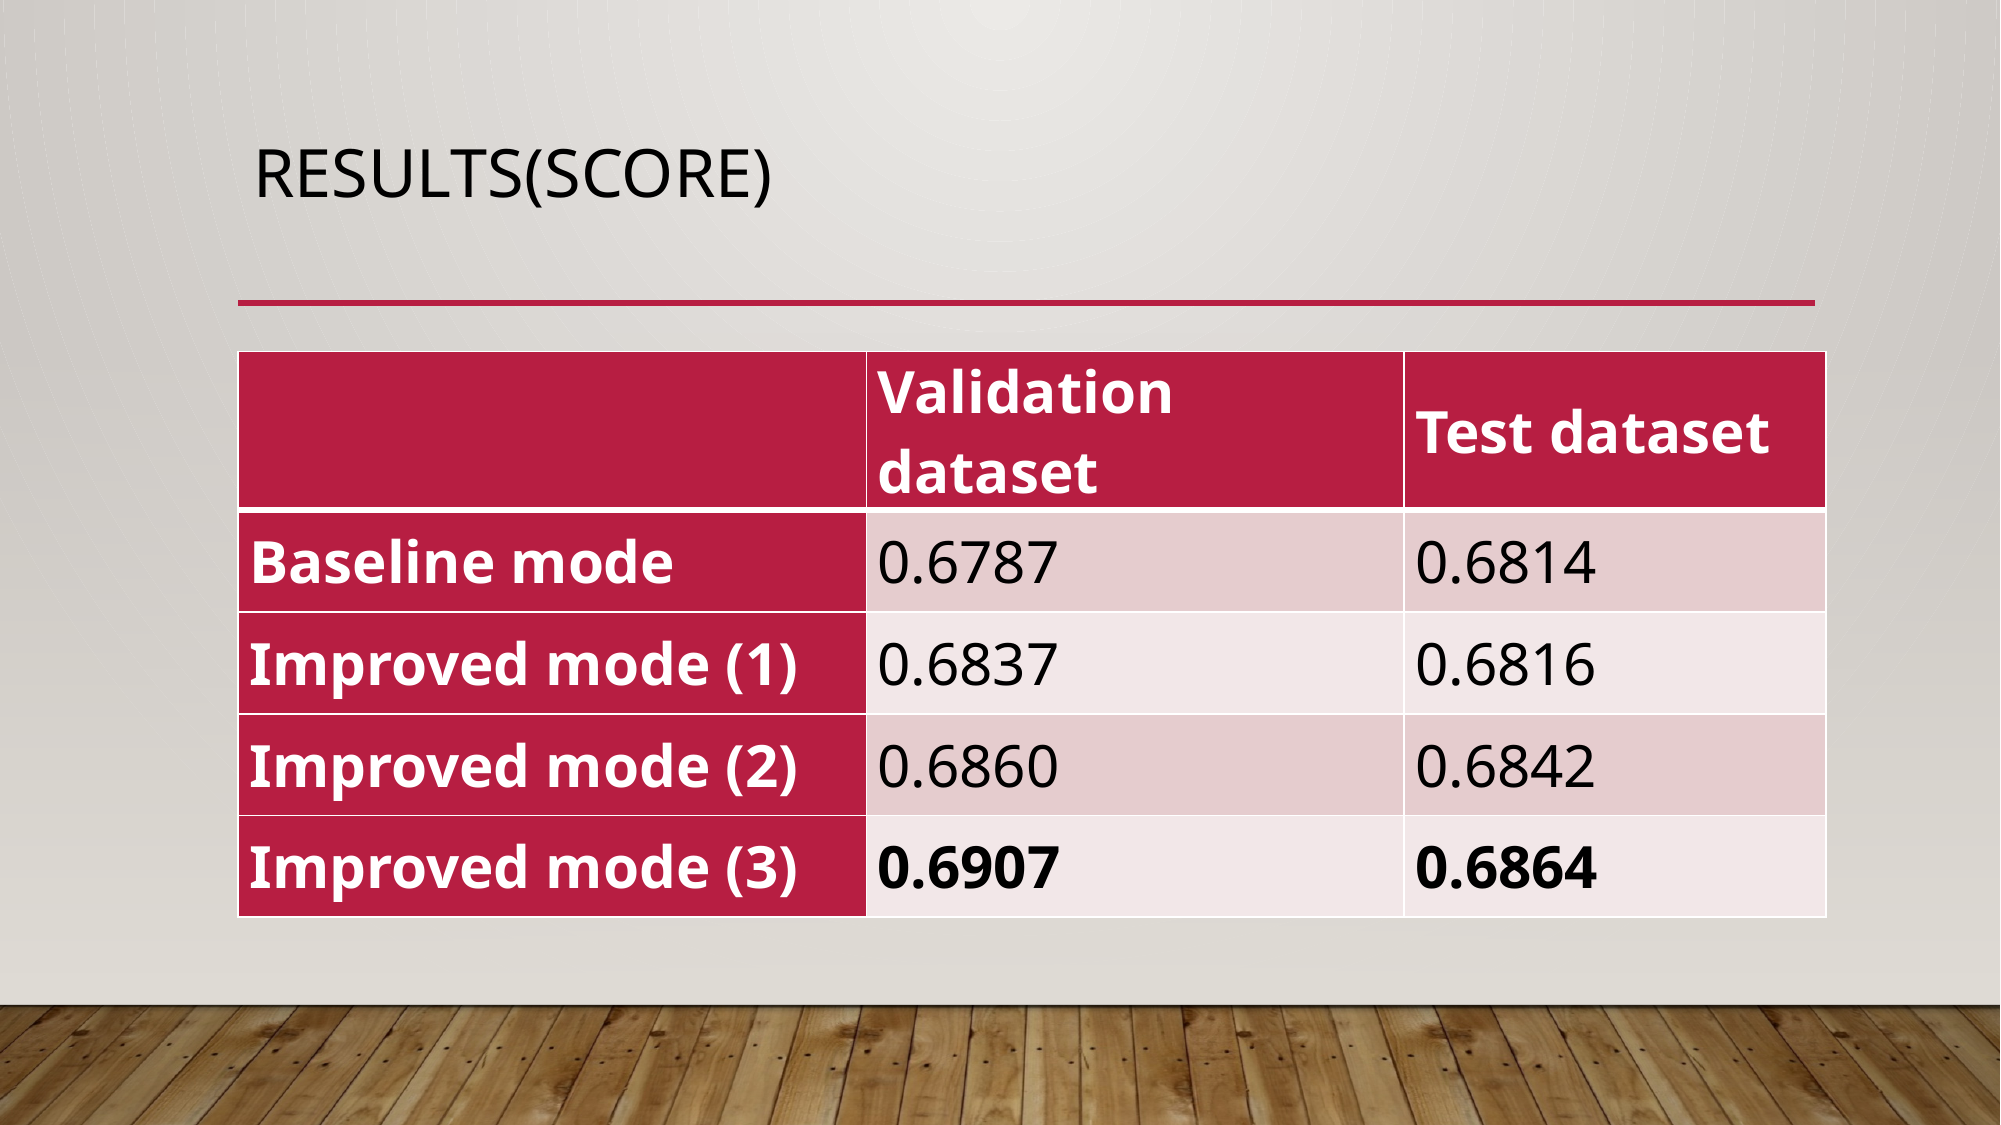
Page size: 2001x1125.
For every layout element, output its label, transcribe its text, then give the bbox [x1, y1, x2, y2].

title Results(score) [238, 131, 1814, 305]
table_cell 0.6837 [867, 613, 1403, 713]
table_cell 0.6864 [1405, 816, 1825, 916]
table_cell 0.6907 [867, 816, 1403, 916]
table_header Test dataset [1405, 352, 1825, 507]
table_header [239, 352, 866, 507]
table_header Validation dataset [867, 352, 1403, 507]
table_cell Improved mode (3) [239, 816, 866, 916]
table_cell 0.6860 [867, 715, 1403, 815]
table_cell Improved mode (2) [239, 715, 866, 815]
table_cell 0.6816 [1405, 613, 1825, 713]
table_cell Improved mode (1) [239, 613, 866, 713]
table_cell 0.6814 [1405, 513, 1825, 611]
table_cell 0.6842 [1405, 715, 1825, 815]
table_cell 0.6787 [867, 513, 1403, 611]
table_cell Baseline mode [239, 513, 866, 611]
picture [0, 1005, 2000, 1125]
